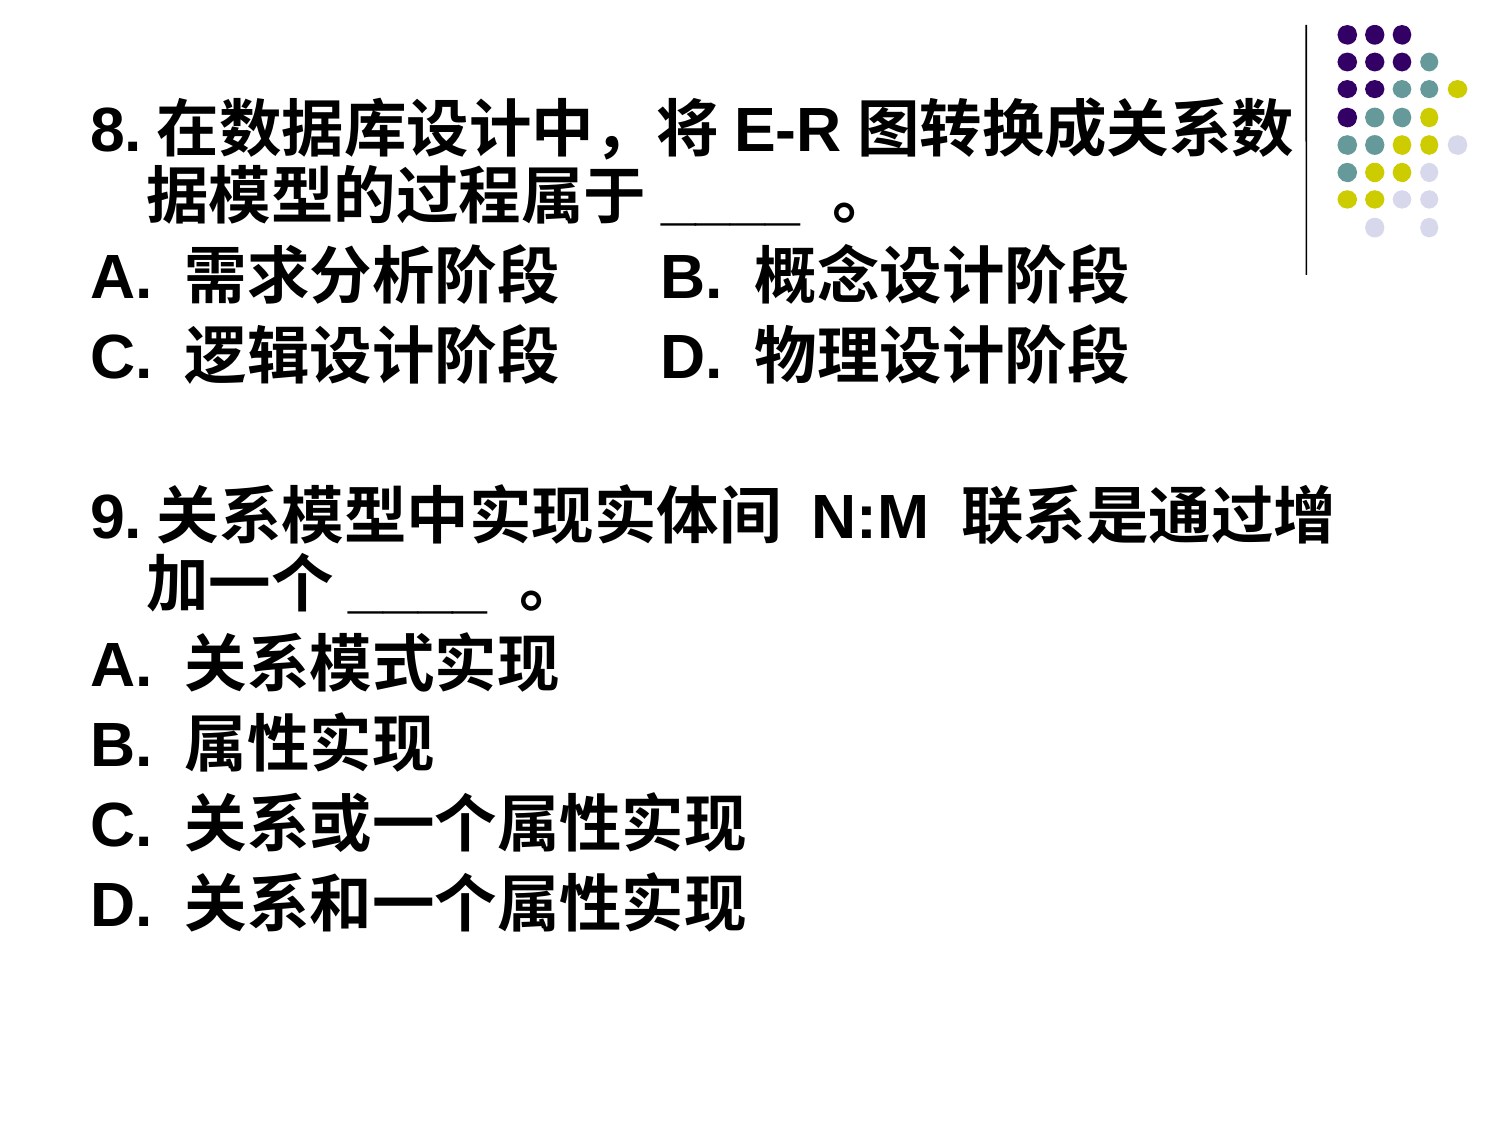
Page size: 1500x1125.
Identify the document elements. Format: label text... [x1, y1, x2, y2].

list 8.在数据库设计中，将E-R图转换成关系数据模型的过程属于____ 。 A. 需求分析阶段 B. 概念设计阶段 C. 逻辑设计阶段 D. 物理设计阶段 9.关系模型中实现实体间 N:M 联系是通过增加一个____ 。 A. 关系模式实现 B. 属性实现 C. 关系或一个属性实现 D. 关系和一个属性实现 [75, 90, 1365, 1006]
